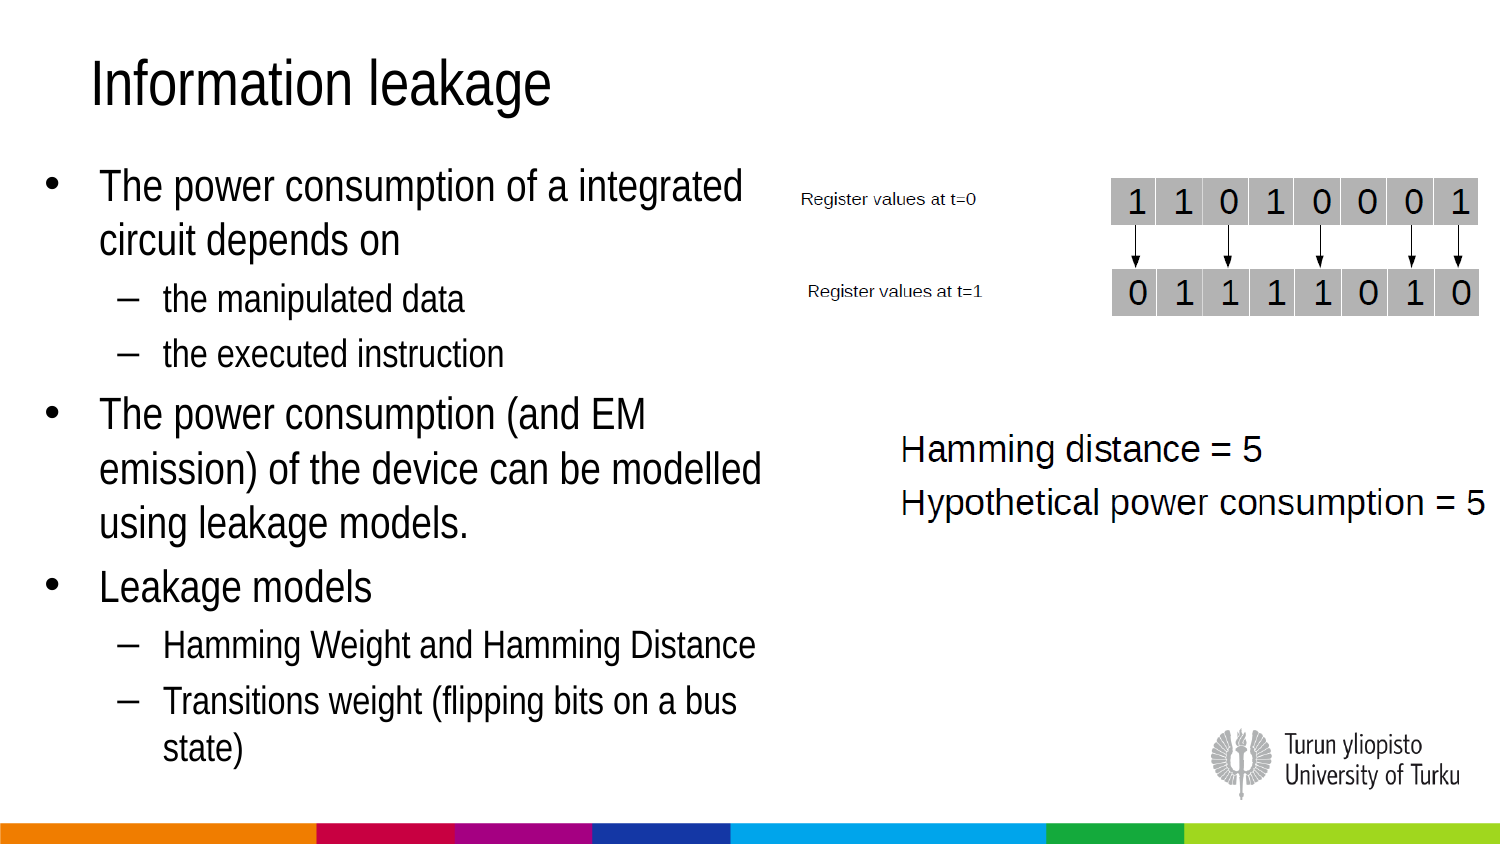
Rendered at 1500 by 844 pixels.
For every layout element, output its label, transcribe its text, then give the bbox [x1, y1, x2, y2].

picture [785, 164, 1500, 529]
picture [1047, 823, 1500, 844]
title Information leakage [75, 33, 1425, 127]
picture [0, 823, 730, 844]
list The power consumption of a integrated circuit depends on the manipulated data the executed instruction The power consumption (and EM emission) of the device can be modelled using leakage models. Leakage models Hamming Weight and Hamming Distance Transitions weight (flipping bits on a bus state) [29, 148, 786, 788]
picture [1211, 728, 1459, 800]
